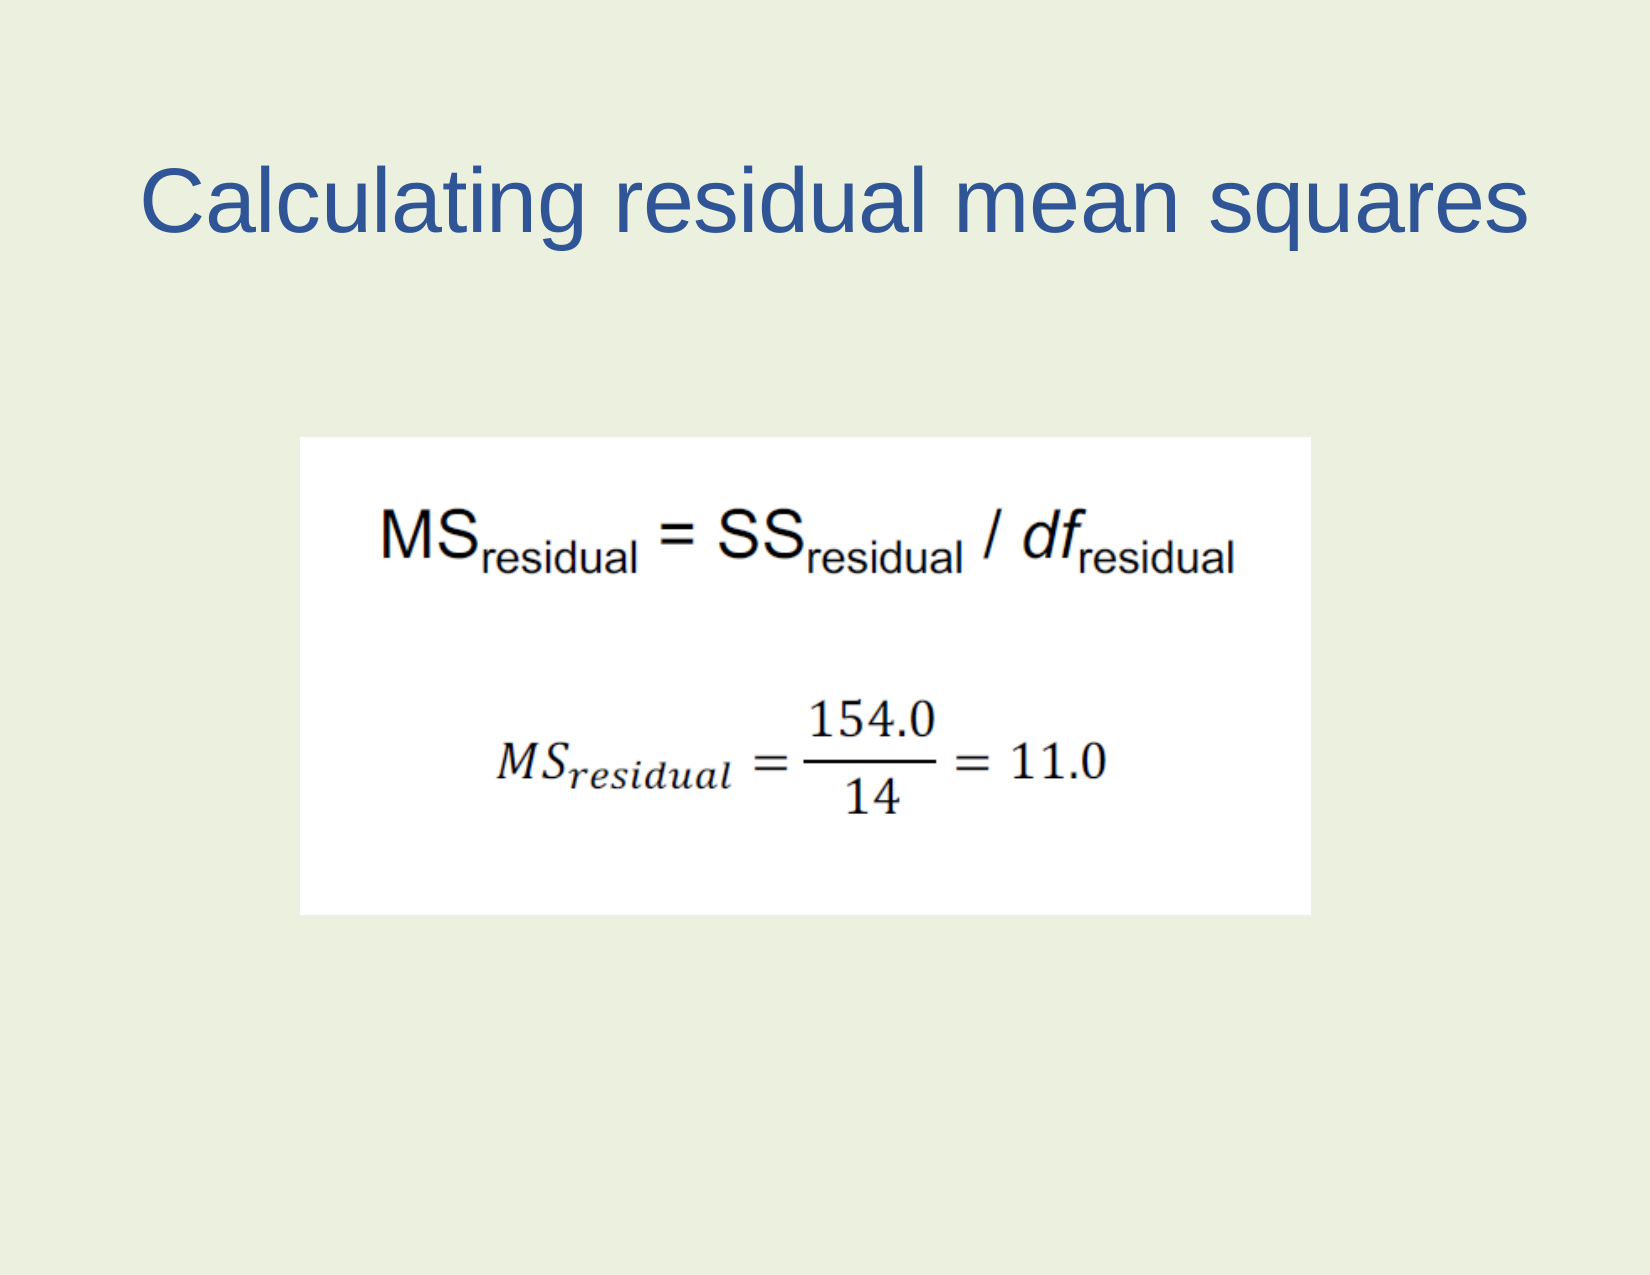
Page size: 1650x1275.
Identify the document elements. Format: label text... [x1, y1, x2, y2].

picture [299, 437, 1312, 915]
text_box Calculating residual mean squares [137, 137, 1613, 251]
